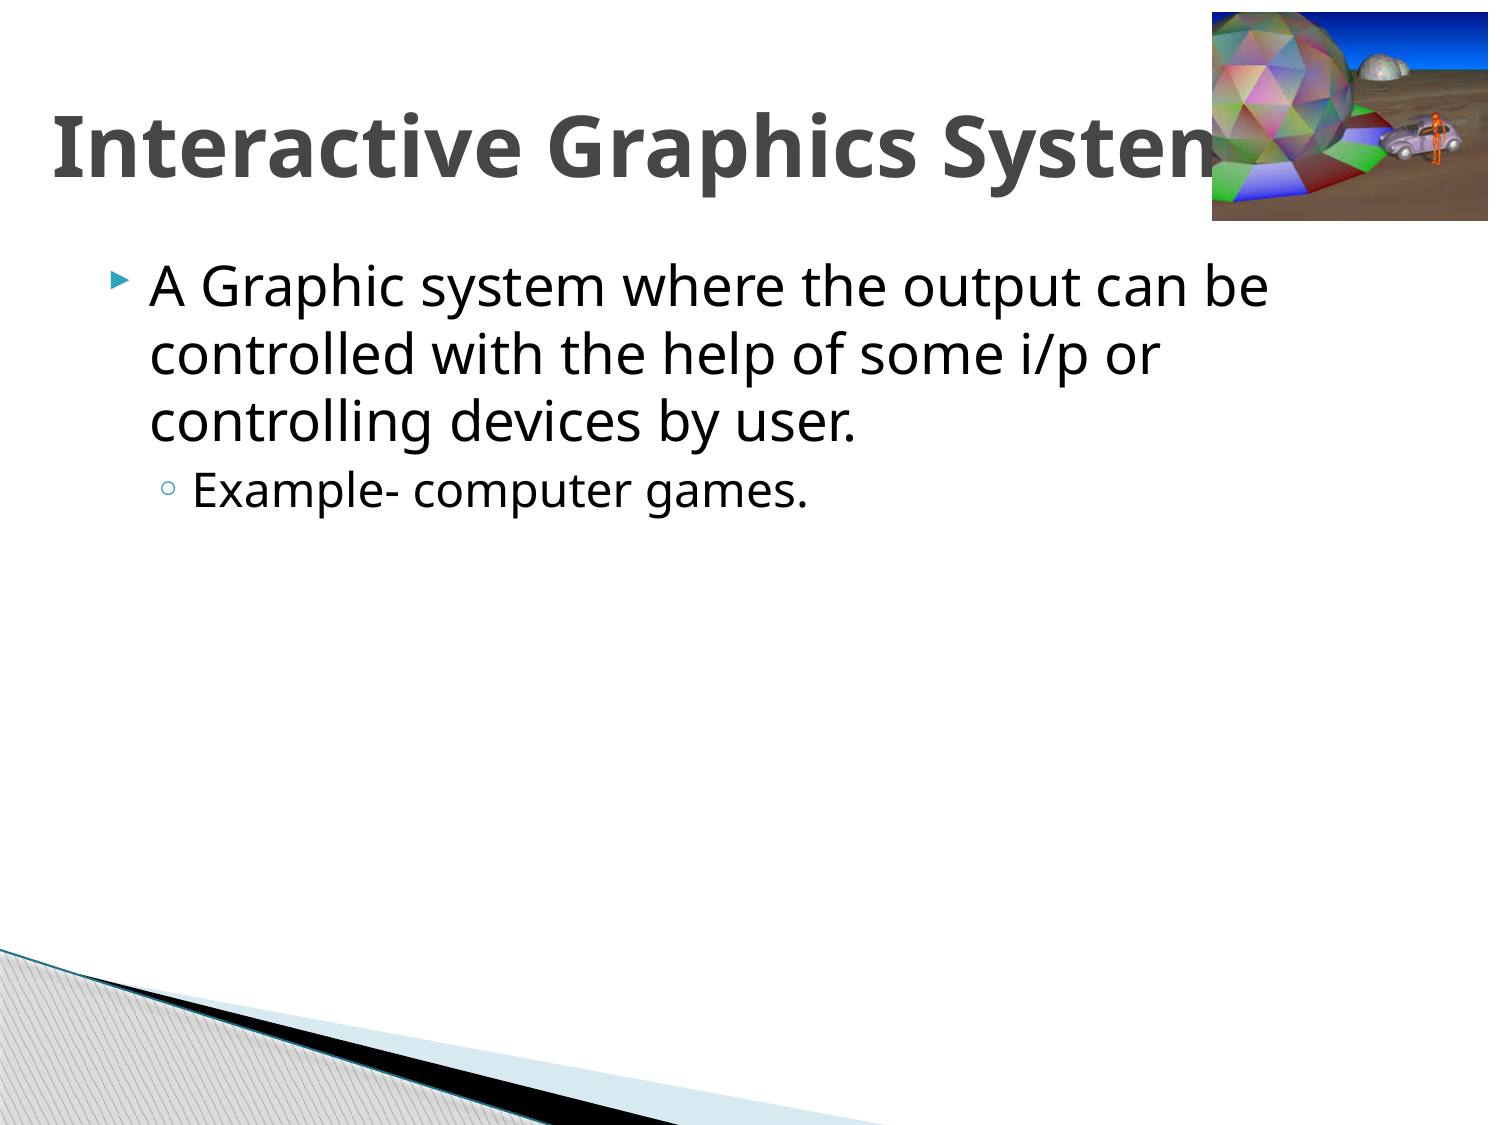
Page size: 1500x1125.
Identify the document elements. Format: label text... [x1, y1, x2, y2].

picture [1212, 12, 1488, 222]
list A Graphic system where the output can be controlled with the help of some i/p or controlling devices by user. Example- computer games. [75, 243, 1425, 986]
title Interactive Graphics System [37, 50, 1388, 238]
